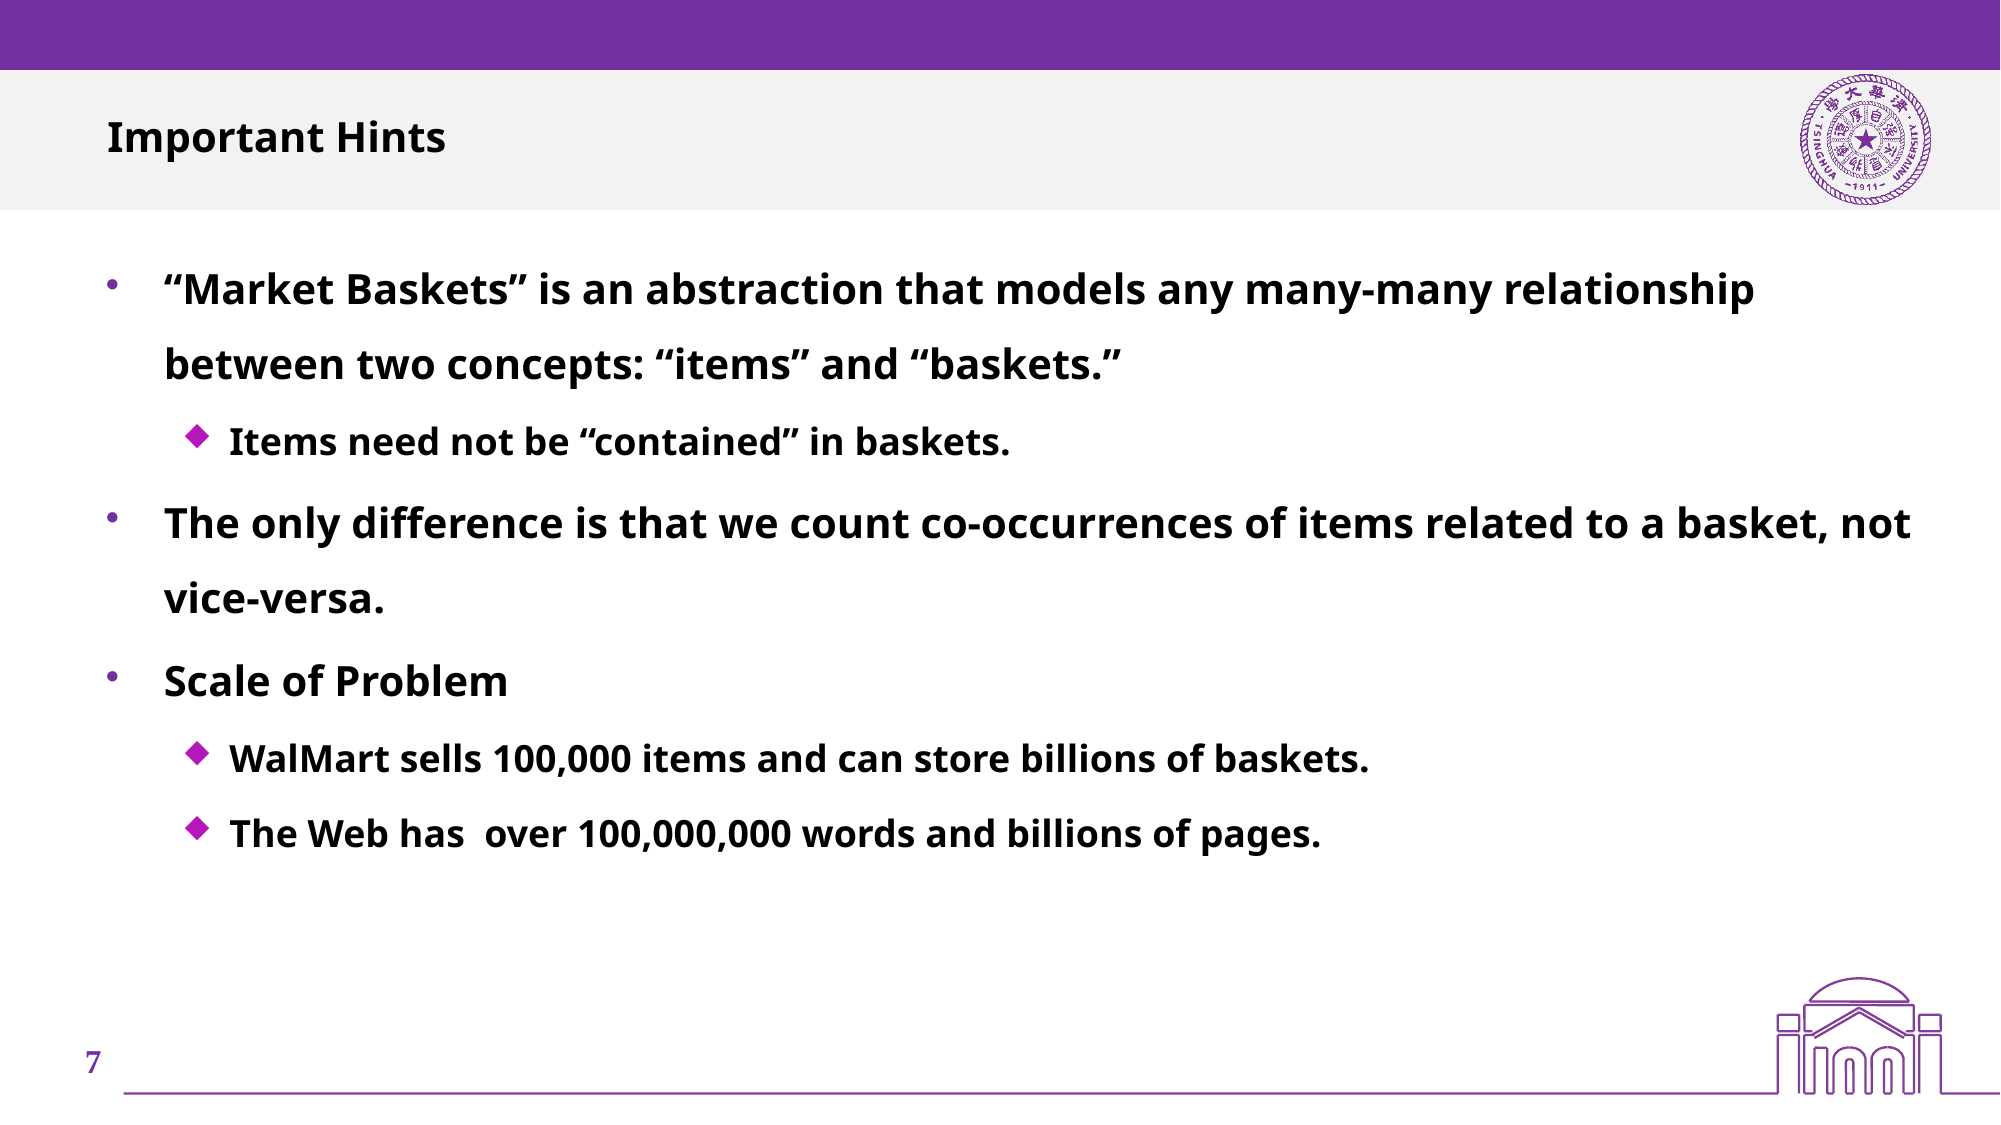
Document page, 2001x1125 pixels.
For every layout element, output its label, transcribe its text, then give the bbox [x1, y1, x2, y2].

list “Market Baskets” is an abstraction that models any many-many relationship between two concepts: “items” and “baskets.” Items need not be “contained” in baskets. The only difference is that we count co-occurrences of items related to a basket, not vice-versa. Scale of Problem WalMart sells 100,000 items and can store billions of baskets. The Web has over 100,000,000 words and billions of pages. [92, 230, 1940, 1096]
title Important Hints [92, 60, 1794, 212]
picture [1800, 74, 1931, 205]
